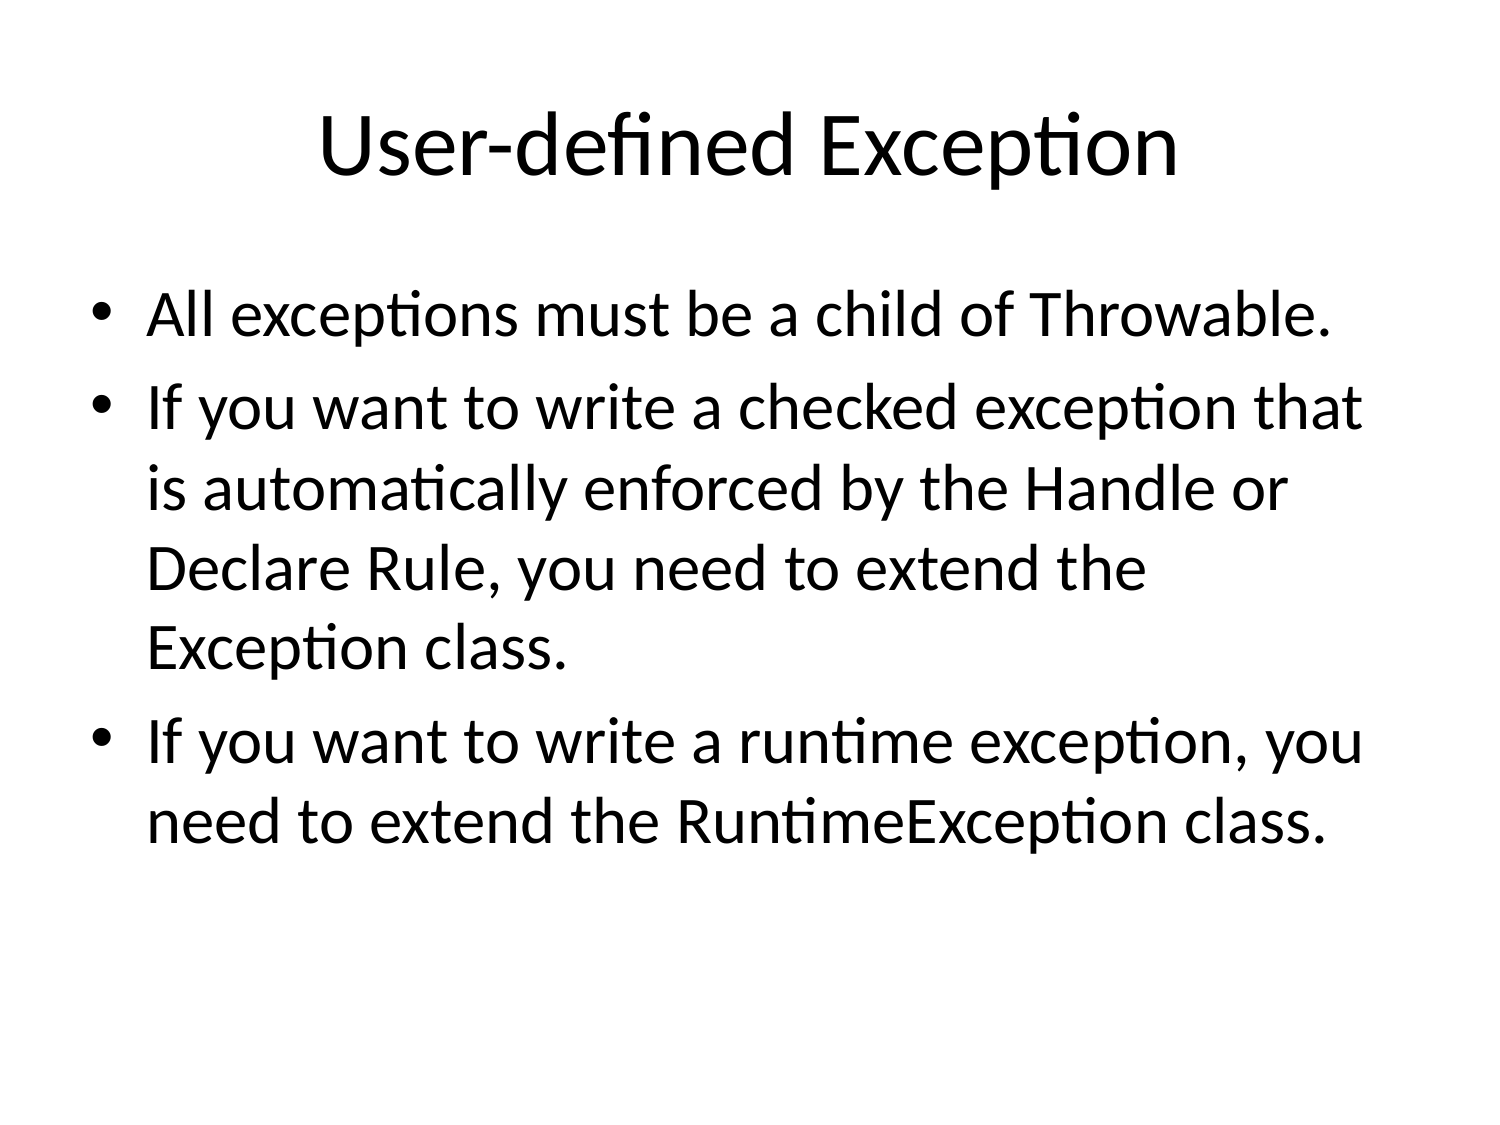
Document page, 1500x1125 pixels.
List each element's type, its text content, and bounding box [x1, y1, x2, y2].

title User-defined Exception [75, 45, 1425, 233]
list All exceptions must be a child of Throwable. If you want to write a checked exception that is automatically enforced by the Handle or Declare Rule, you need to extend the Exception class. If you want to write a runtime exception, you need to extend the RuntimeException class. [75, 262, 1425, 1005]
